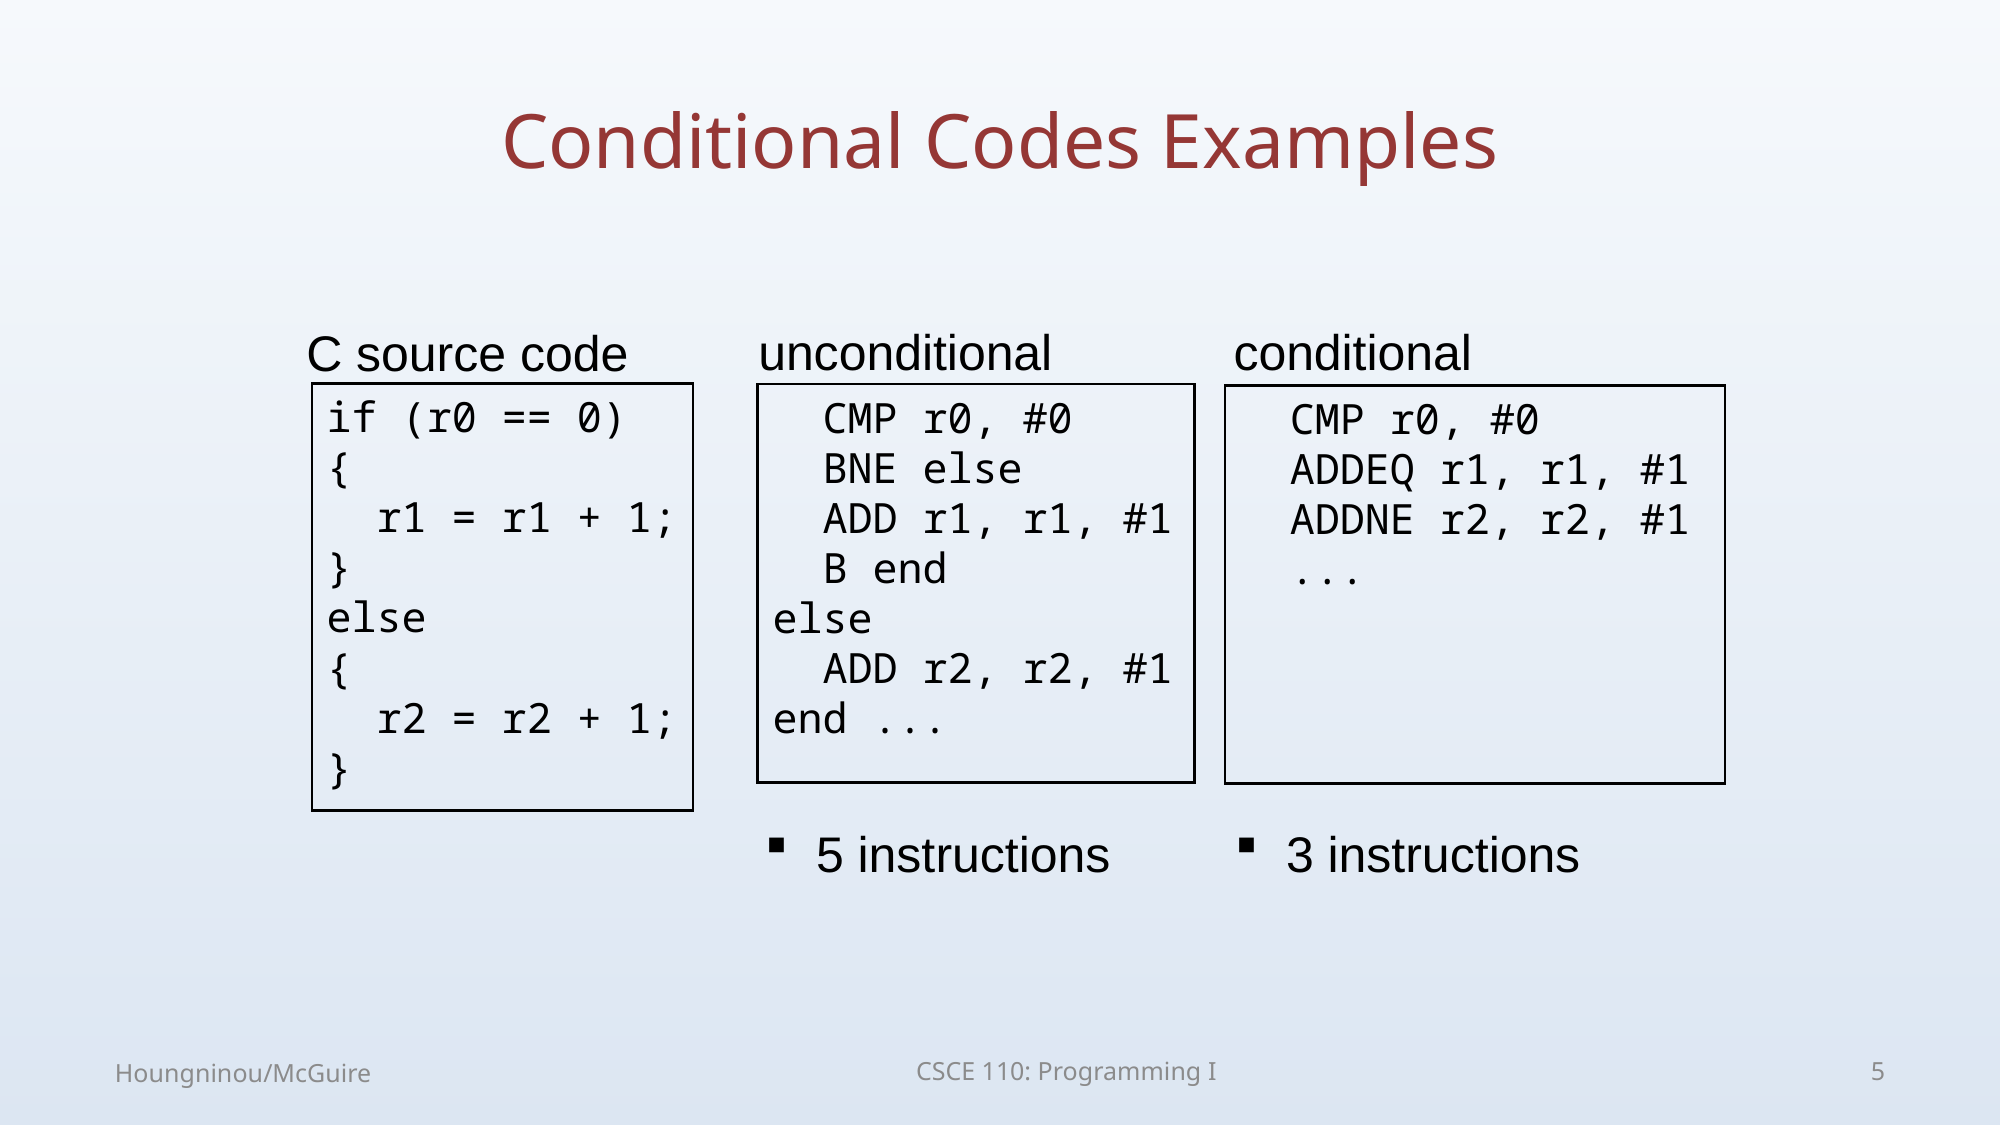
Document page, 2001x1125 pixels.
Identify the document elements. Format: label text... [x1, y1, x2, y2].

title Conditional Codes Examples [99, 45, 1900, 233]
slide_number Houngninou/McGuire [99, 1042, 567, 1103]
text_box 3 instructions [1220, 814, 1596, 890]
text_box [1218, 312, 1726, 785]
text_box unconditional [743, 312, 1169, 388]
text_box [741, 324, 772, 401]
text_box CMP r0, #0 BNE else ADD r1, r1, #1 B end else ADD r2, r2, #1 end ... [757, 383, 1195, 783]
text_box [289, 313, 694, 811]
slide_number 5 [1450, 1042, 1900, 1103]
footer CSCE 110: Programming I [683, 1042, 1450, 1103]
text_box 5 instructions [750, 814, 1126, 890]
